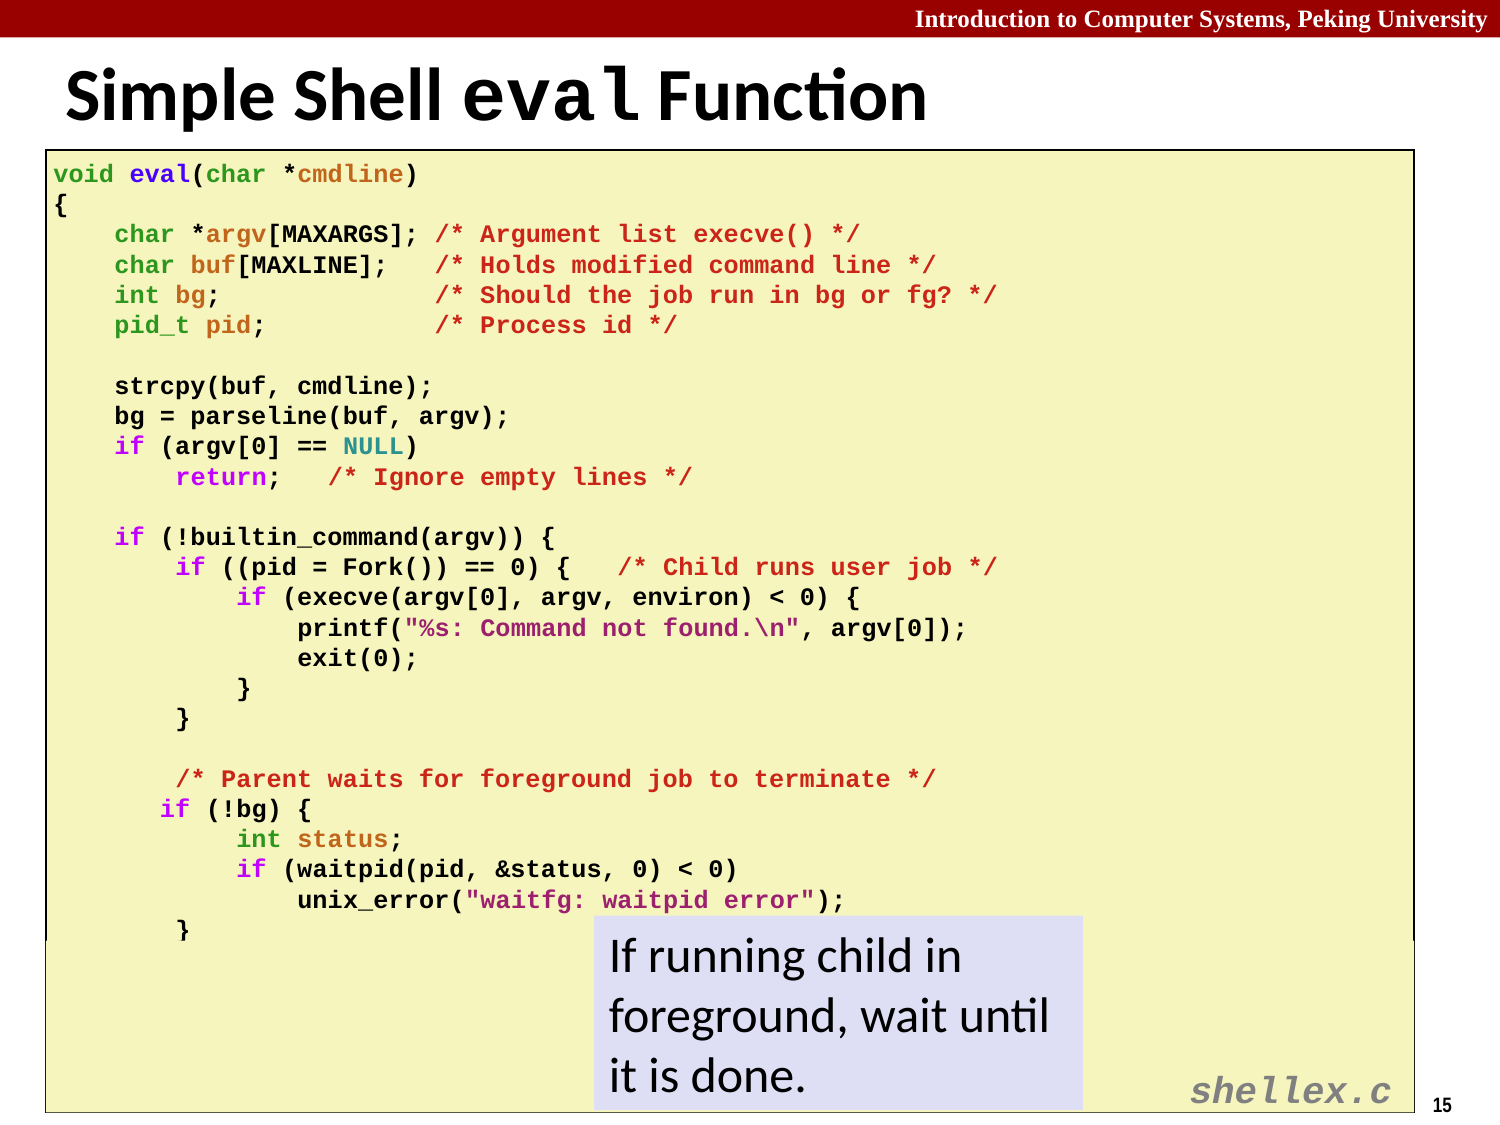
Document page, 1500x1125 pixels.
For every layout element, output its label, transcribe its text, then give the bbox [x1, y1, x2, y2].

text_box shellex.c [1174, 1062, 1407, 1121]
text_box [45, 940, 1415, 1113]
text_box If running child in foreground, wait until it is done. [594, 915, 1083, 1111]
text_box void eval(char *cmdline) { char *argv[MAXARGS]; /* Argument list execve() */ char buf[MAXLINE]; /* Holds modified command line */ int bg; /* Should the job run in bg or fg? */ pid_t pid; /* Process id */ strcpy(buf, cmdline); bg = parseline(buf, argv); if (argv[0] == NULL) return; /* Ignore empty lines */ if (!builtin_command(argv)) { if ((pid = Fork()) == 0) { /* Child runs user job */ if (execve(argv[0], argv, environ) < 0) { printf("%s: Command not found.\n", argv[0]); exit(0); } } /* Parent waits for foreground job to terminate */ if (!bg) { int status; if (waitpid(pid, &status, 0) < 0) unix_error("waitfg: waitpid error"); } else printf("%d %s", pid, cmdline); } return; } [45, 149, 1415, 940]
title Simple Shell eval Function [49, 25, 1159, 149]
